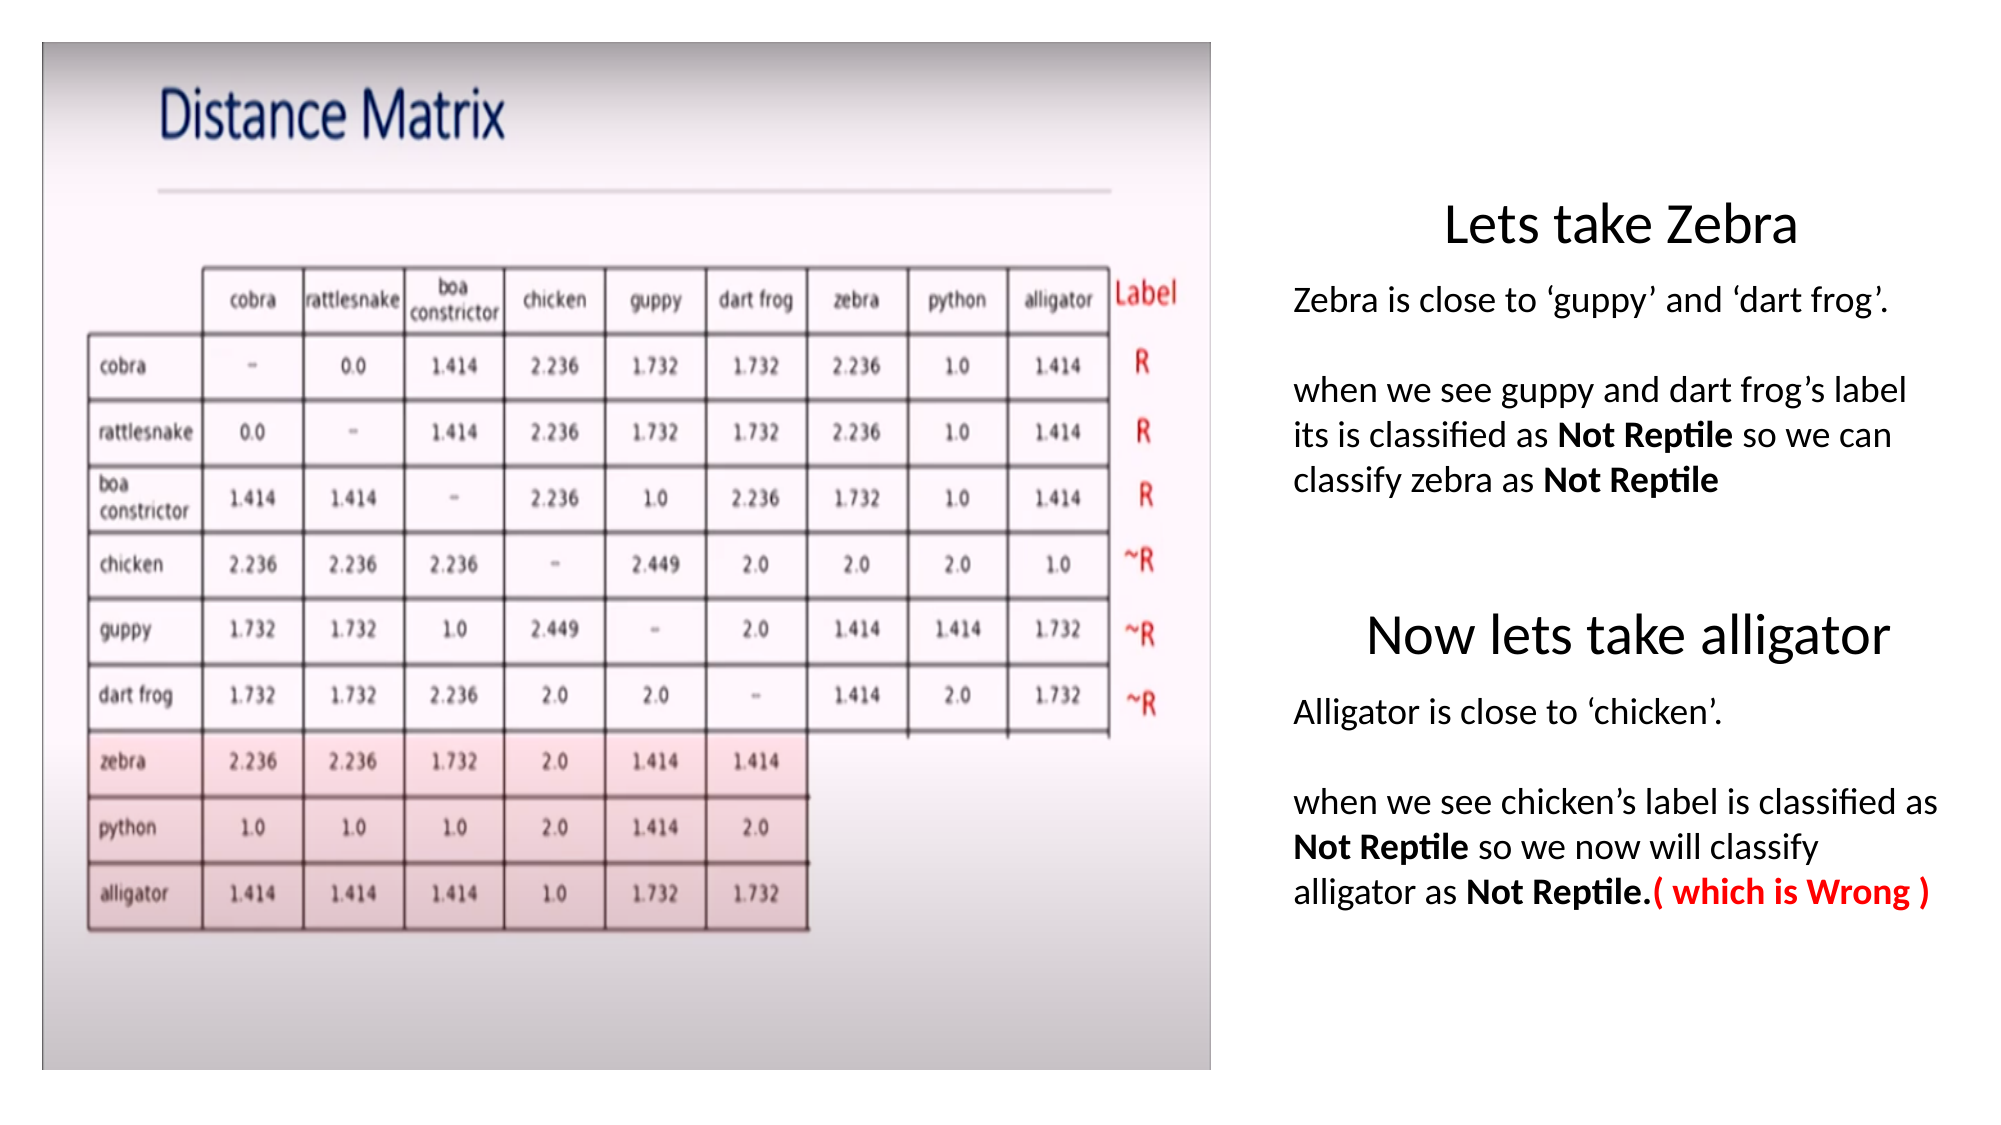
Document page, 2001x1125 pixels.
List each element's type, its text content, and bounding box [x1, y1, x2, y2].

picture [42, 42, 1211, 1070]
text_box Zebra is close to ‘guppy’ and ‘dart frog’. when we see guppy and dart frog’s label its is classified as Not Reptile so we can classify zebra as Not Reptile [1278, 267, 1967, 508]
text_box Now lets take alligator [1338, 588, 1907, 674]
text_box Lets take Zebra [1429, 177, 1815, 267]
text_box Alligator is close to ‘chicken’. when we see chicken’s label is classified as Not Reptile so we now will classify alligator as Not Reptile.( which is Wrong ) [1278, 679, 1958, 920]
